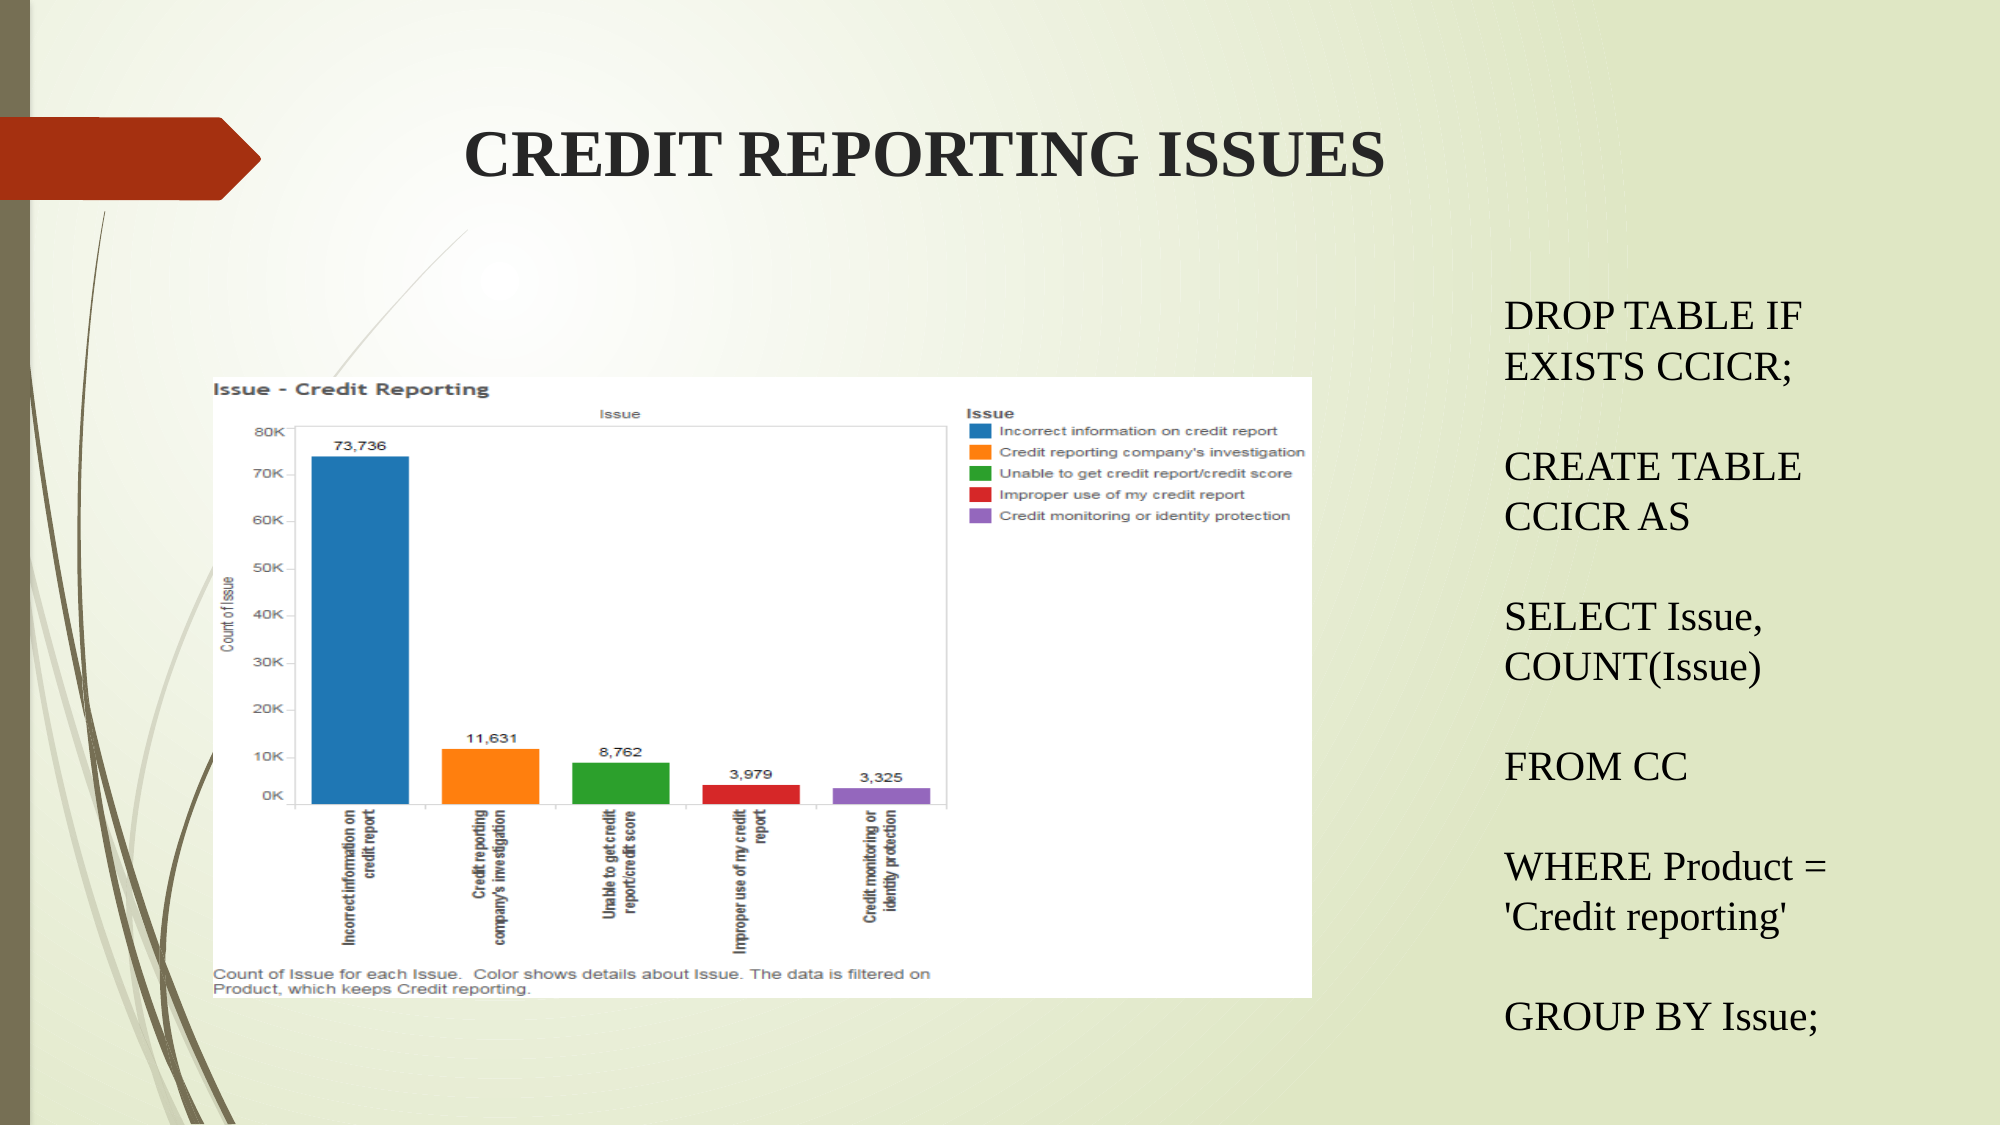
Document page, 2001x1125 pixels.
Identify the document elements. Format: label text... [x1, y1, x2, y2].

text_box DROP TABLE IF EXISTS CCICR; CREATE TABLE CCICR AS SELECT Issue, COUNT(Issue) FROM CC WHERE Product = 'Credit reporting' GROUP BY Issue; [1489, 280, 1912, 1046]
title CREDIT REPORTING ISSUES [425, 102, 1427, 313]
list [212, 377, 1313, 998]
